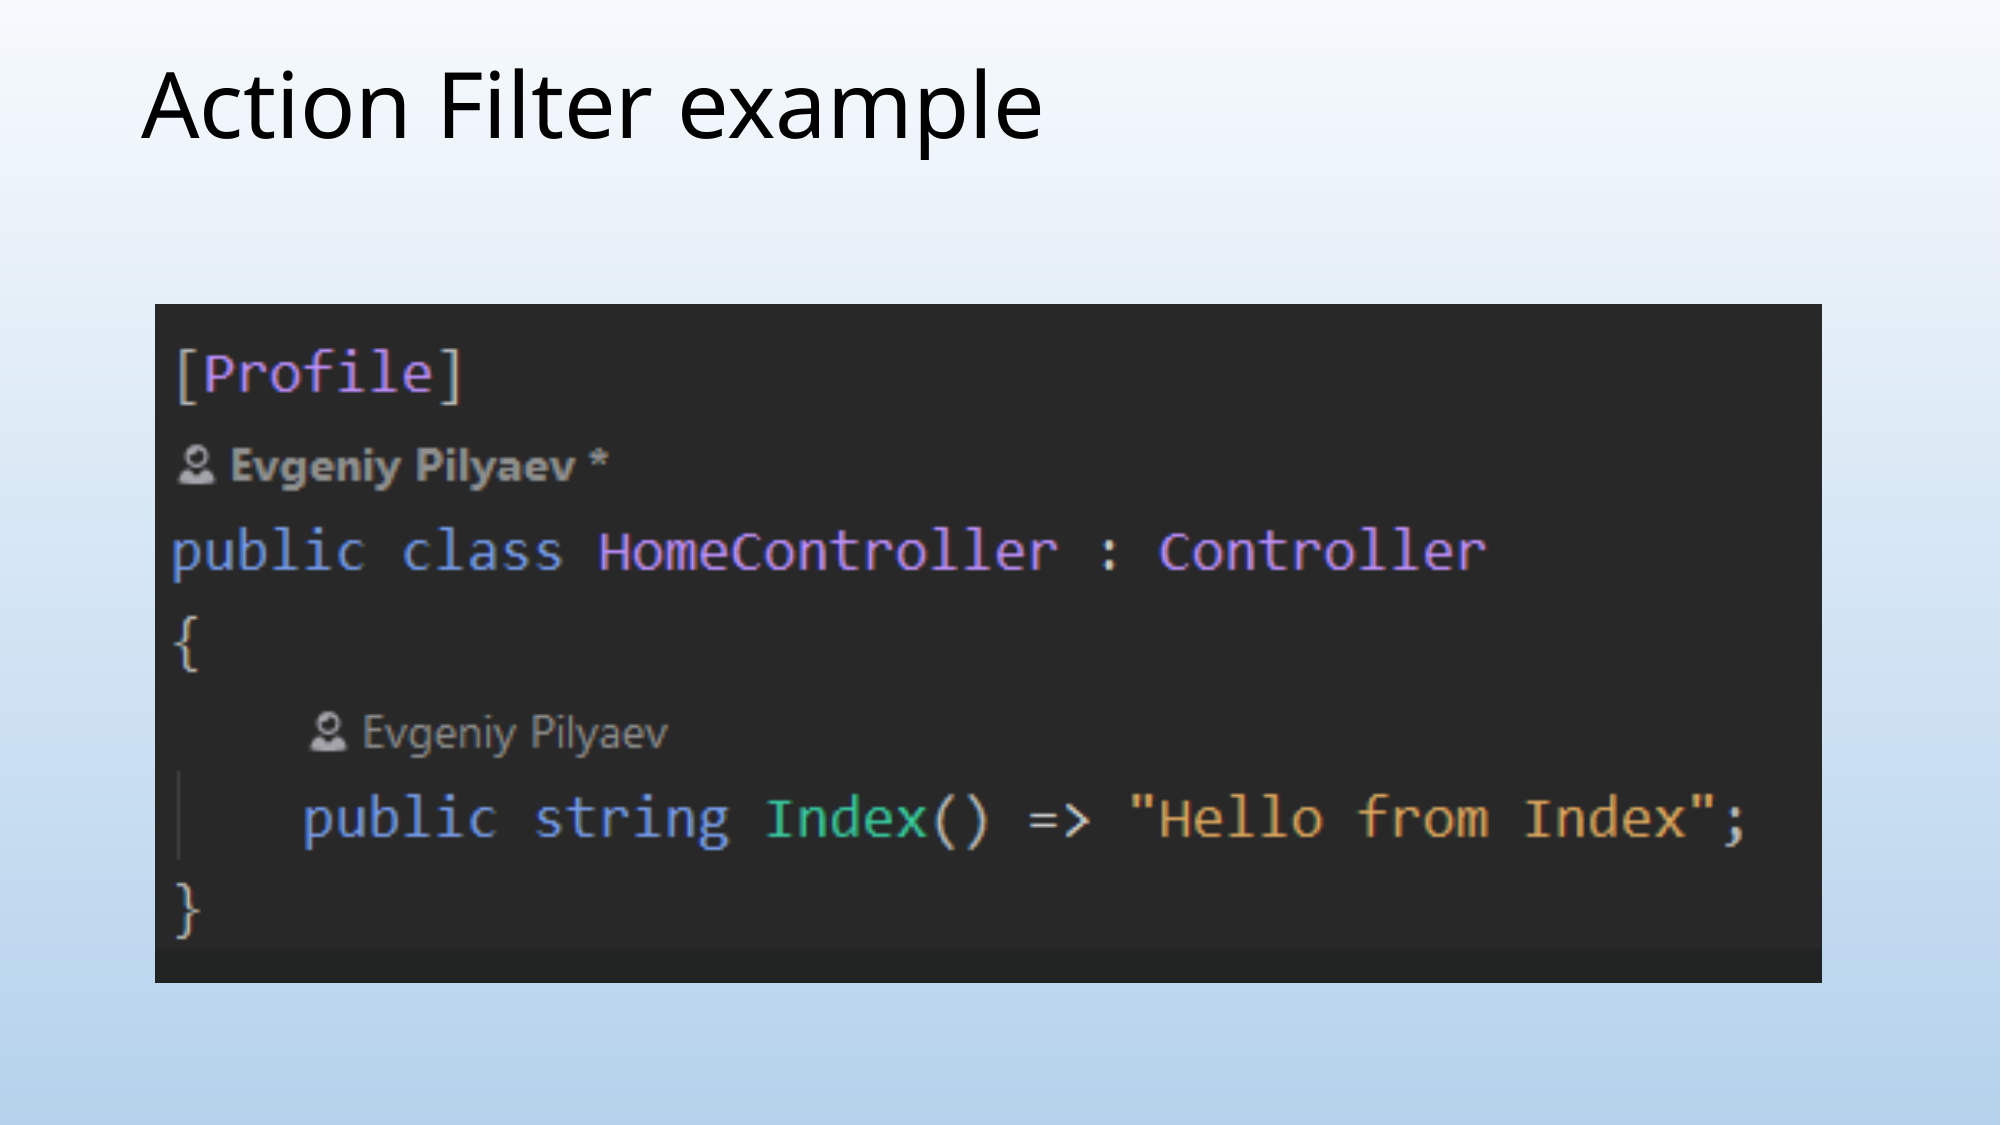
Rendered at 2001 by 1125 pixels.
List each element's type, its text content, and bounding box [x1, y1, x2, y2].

title Action Filter example [125, 0, 1851, 218]
picture [155, 304, 1822, 983]
